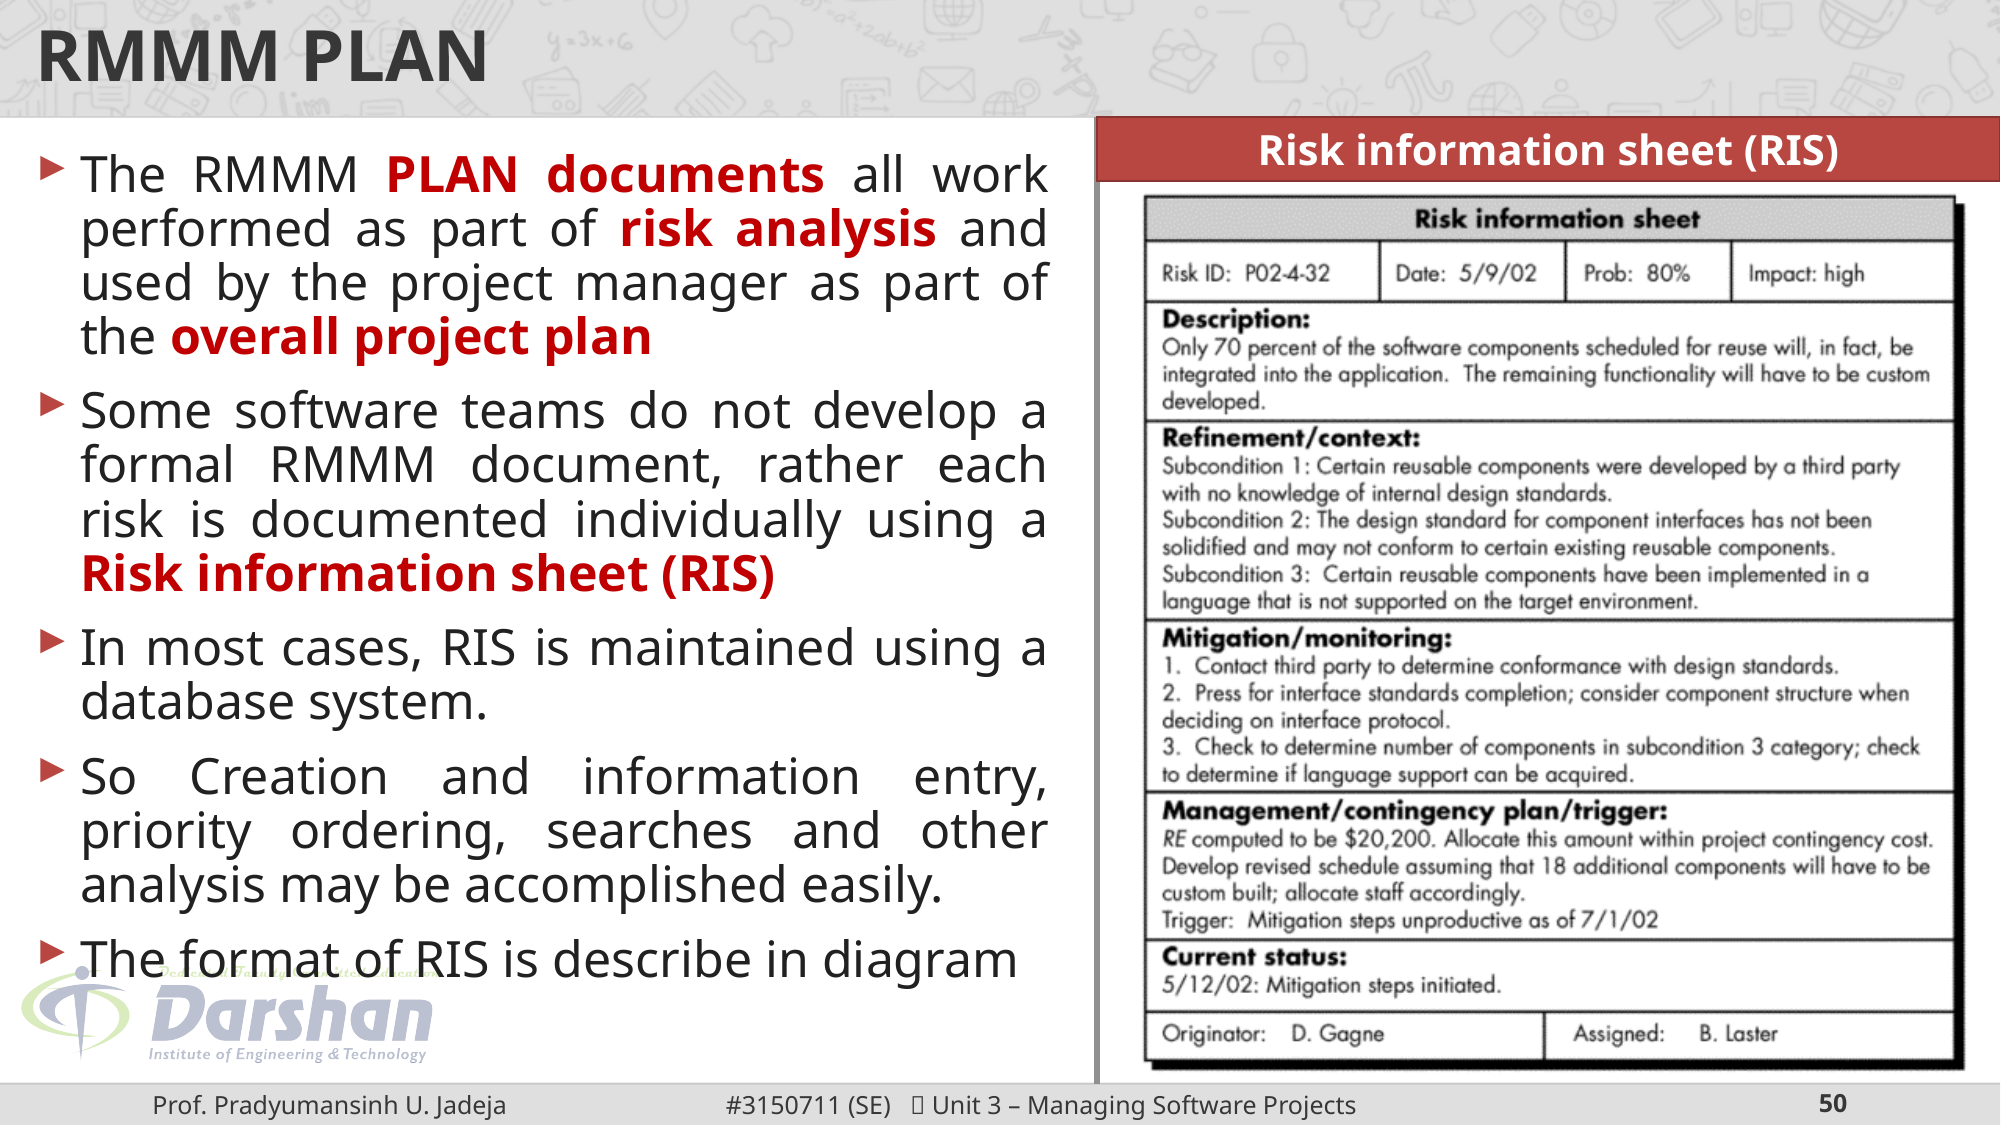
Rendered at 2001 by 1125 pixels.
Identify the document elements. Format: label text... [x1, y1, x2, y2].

list The RMMM PLAN documents all work performed as part of risk analysis and used by the project manager as part of the overall project plan Some software teams do not develop a formal RMMM document, rather each risk is documented individually using a Risk information sheet (RIS) In most cases, RIS is maintained using a database system. So Creation and information entry, priority ordering, searches and other analysis may be accomplished easily. The format of RIS is describe in diagram [21, 141, 1065, 1059]
text_box Risk information sheet (RIS) [1098, 116, 2000, 182]
title RMMM PLAN [0, 0, 2000, 117]
picture [1140, 189, 1978, 1078]
